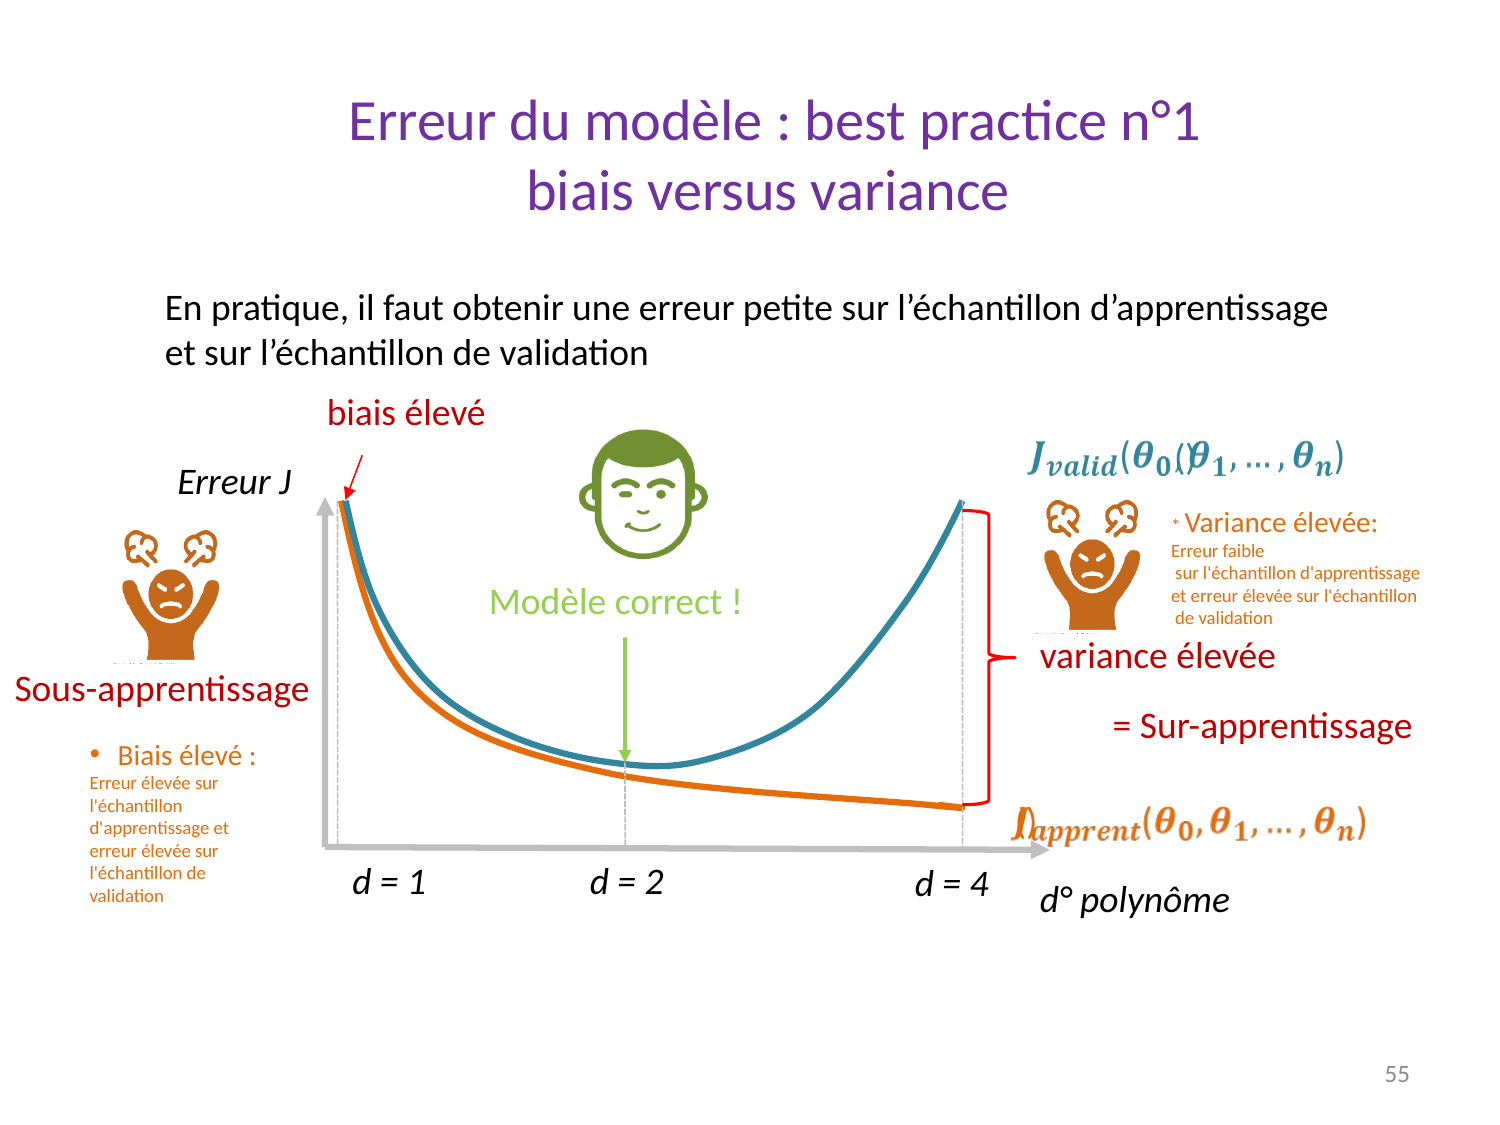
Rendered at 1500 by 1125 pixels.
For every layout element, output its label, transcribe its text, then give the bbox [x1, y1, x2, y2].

text_box d = 4 [899, 851, 1025, 957]
text_box En pratique, il faut obtenir une erreur petite sur l’échantillon d’apprentissage et sur l’échantillon de validation [149, 300, 1375, 380]
picture [103, 529, 238, 664]
picture [549, 421, 737, 566]
text_box = Sur-apprentissage [1097, 693, 1461, 799]
text_box [318, 496, 332, 656]
text_box [1015, 425, 1363, 486]
text_box biais élevé [312, 381, 623, 441]
text_box [962, 509, 1016, 806]
text_box [339, 846, 961, 851]
text_box [343, 454, 363, 500]
text_box Erreur du modèle : best practice n°1 biais versus variance [74, 74, 1475, 300]
text_box 1 [1074, 1042, 1425, 1103]
text_box [618, 637, 632, 763]
text_box * Variance élevée: Erreur faible sur l'échantillon d'apprentissage et erreur élevée sur l'échantillon de validation [1156, 496, 1463, 624]
text_box variance élevée [1024, 624, 1500, 684]
text_box d° polynôme [1025, 900, 1325, 928]
text_box Modèle correct ! [474, 569, 812, 630]
text_box d = 2 [574, 849, 775, 910]
text_box Biais élevé : Erreur élevée sur l'échantillon d'apprentissage et erreur élevée sur l'échantillon de validation [74, 728, 275, 949]
text_box [999, 789, 1438, 900]
text_box [339, 500, 965, 811]
text_box d = 1 [337, 849, 538, 910]
picture [1024, 499, 1160, 634]
text_box Erreur J [162, 450, 313, 555]
text_box [343, 499, 961, 769]
text_box Sous-apprentissage [0, 656, 338, 762]
